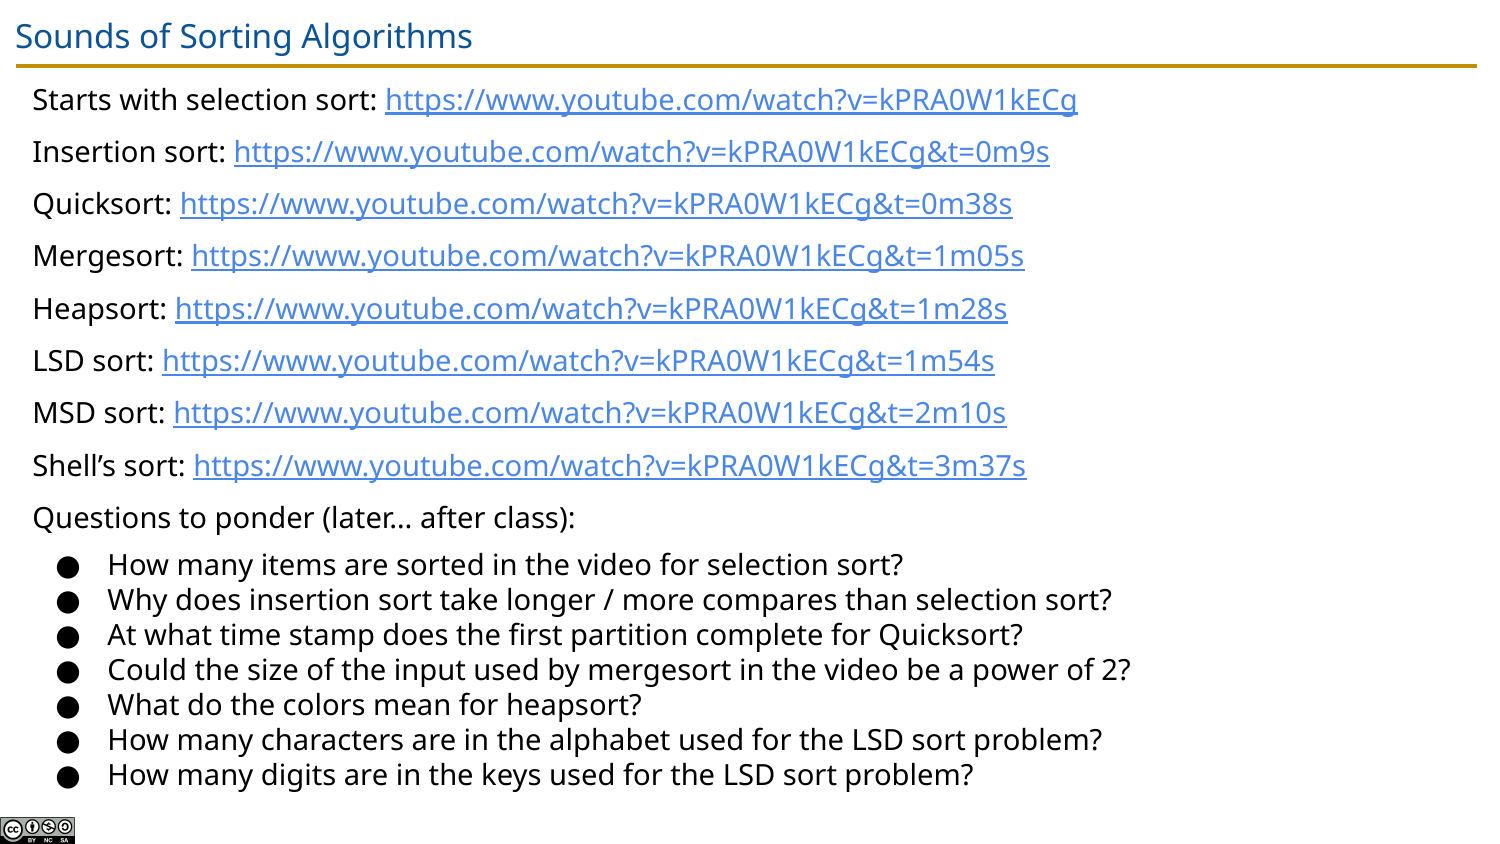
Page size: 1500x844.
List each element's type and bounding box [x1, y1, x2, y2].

list [17, 65, 1416, 627]
picture [0, 817, 75, 844]
title [0, 0, 1398, 65]
